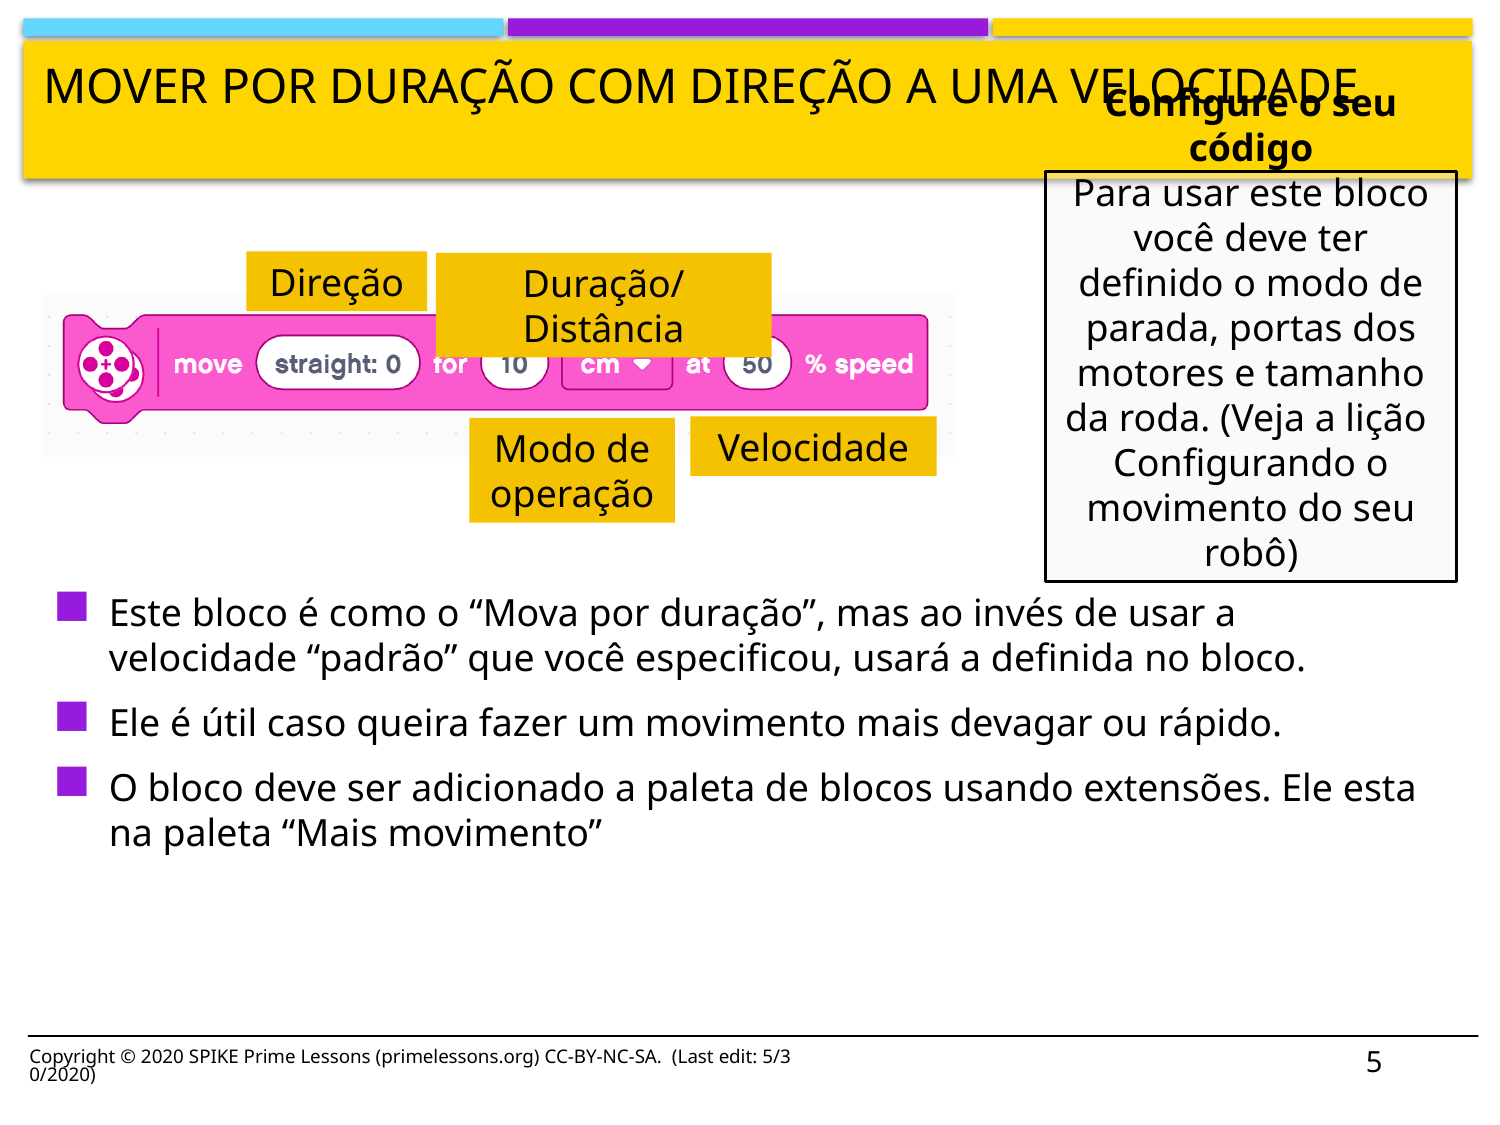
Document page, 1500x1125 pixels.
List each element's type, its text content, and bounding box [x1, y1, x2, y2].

footer Copyright © 2020 SPIKE Prime Lessons (primelessons.org) CC-BY-NC-SA. (Last edit: 5/30/2020) [14, 1036, 814, 1097]
title Mover por duração com direção a uma velocidade [28, 48, 1464, 172]
text_box Direção [246, 251, 428, 291]
text_box Duração/Distância [435, 252, 772, 291]
list Este bloco é como o “Mova por duração”, mas ao invés de usar a velocidade “padrão” que você especificou, usará a definida no bloco. Ele é útil caso queira fazer um movimento mais devagar ou rápido. O bloco deve ser adicionado a paleta de blocos usando extensões. Ele esta na paleta “Mais movimento” [43, 581, 1443, 1008]
text_box Configure o seu código Para usar este bloco você deve ter definido o modo de parada, portas dos motores e tamanho da roda. (Veja a lição Configurando o movimento do seu robô) [1044, 170, 1458, 583]
text_box Velocidade [690, 466, 937, 476]
text_box Modo de operação [469, 466, 675, 523]
slide_number 5 [1351, 1036, 1478, 1097]
picture [42, 293, 956, 458]
